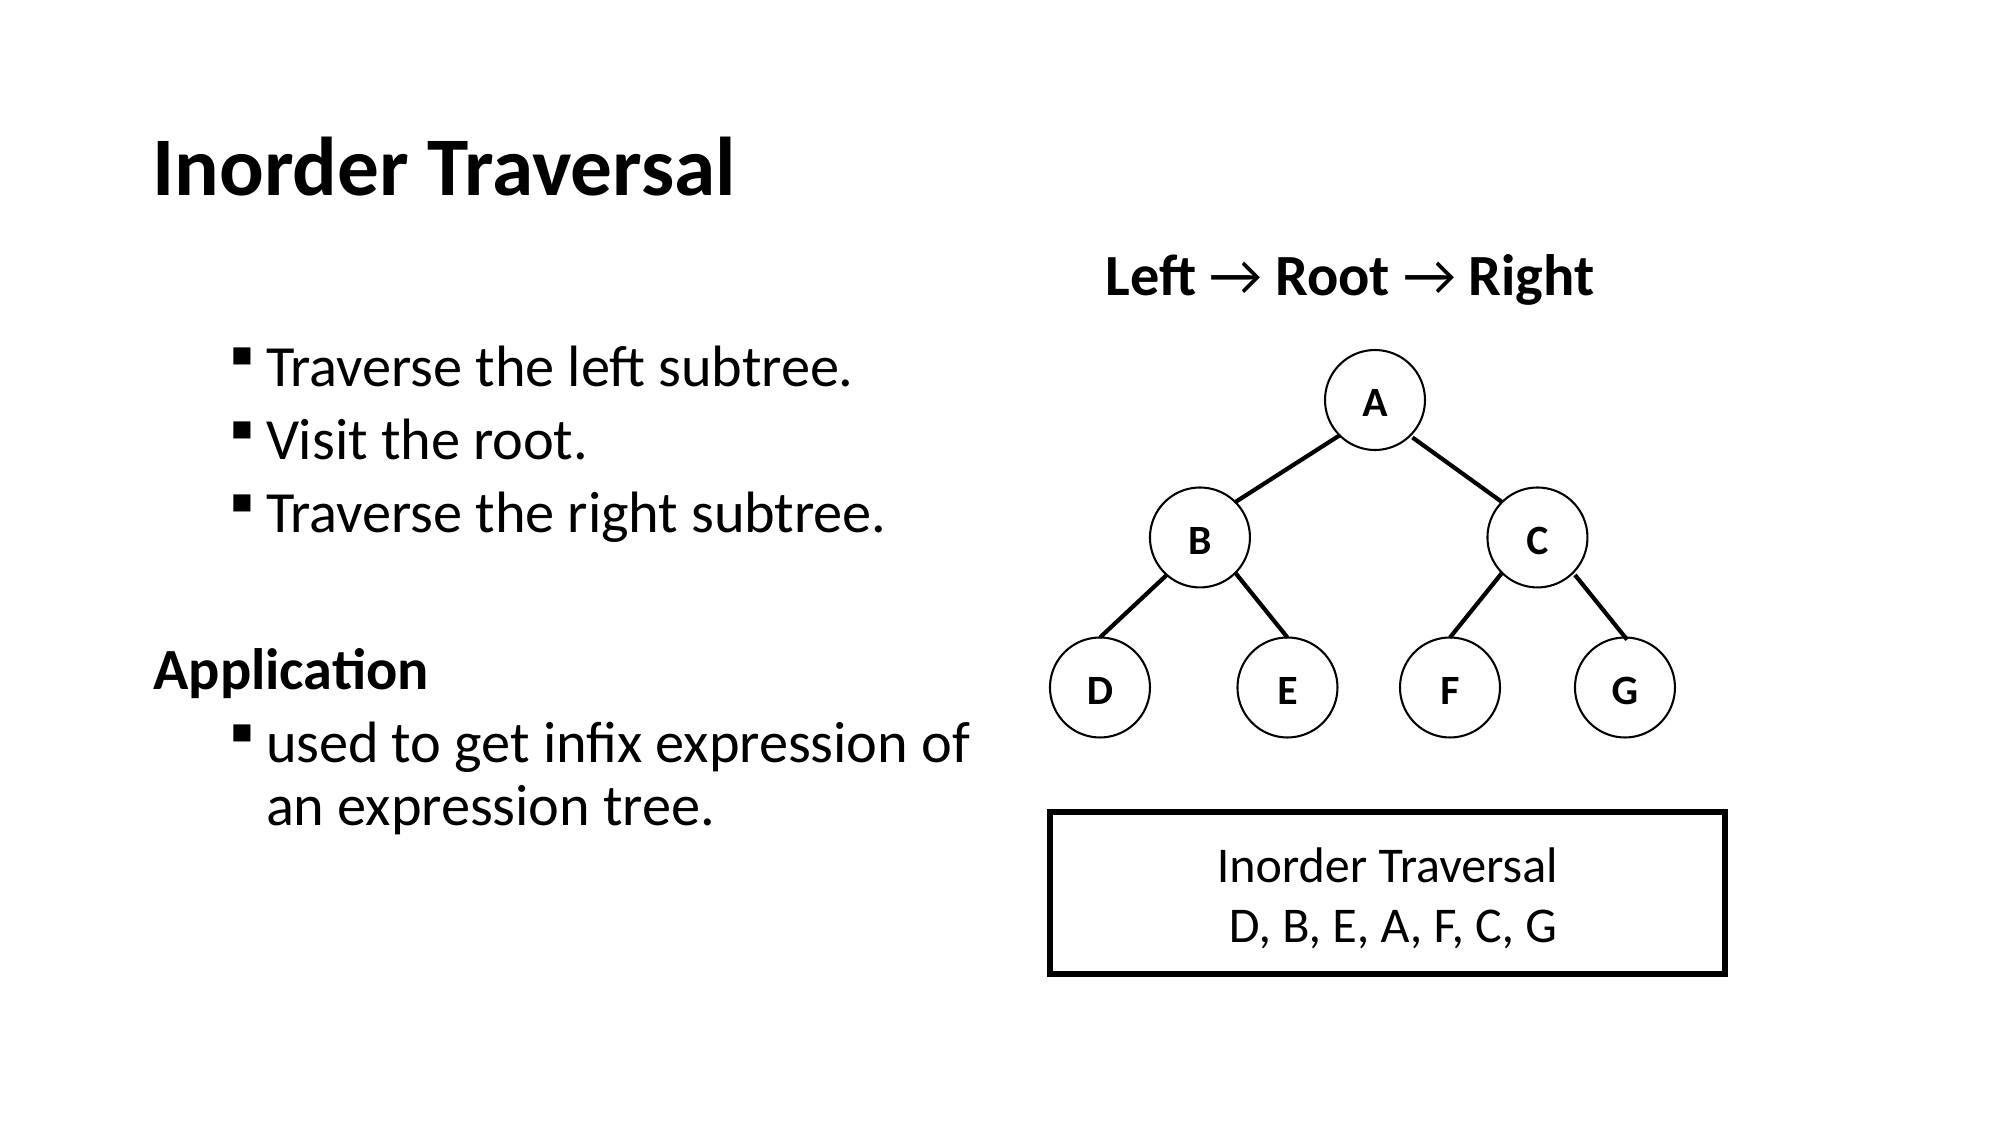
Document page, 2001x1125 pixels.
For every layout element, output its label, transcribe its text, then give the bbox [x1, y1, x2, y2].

text_box D [1048, 636, 1152, 739]
title Inorder Traversal [137, 59, 801, 278]
text_box A [1323, 348, 1427, 452]
text_box F [1398, 636, 1502, 739]
text_box E [1236, 636, 1339, 739]
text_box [1099, 574, 1167, 638]
text_box B [1148, 486, 1251, 589]
text_box Inorder Traversal D, B, E, A, F, C, G [1049, 811, 1726, 975]
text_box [1443, 579, 1509, 632]
text_box C [1486, 486, 1589, 589]
list Traverse the left subtree. Visit the root. Traverse the right subtree. Application used to get infix expression of an expression tree. [138, 328, 989, 882]
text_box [1424, 424, 1490, 515]
text_box G [1573, 636, 1677, 739]
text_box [1229, 579, 1294, 632]
list Left → Root → Right [999, 237, 1700, 1006]
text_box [1568, 581, 1634, 634]
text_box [1254, 416, 1321, 521]
